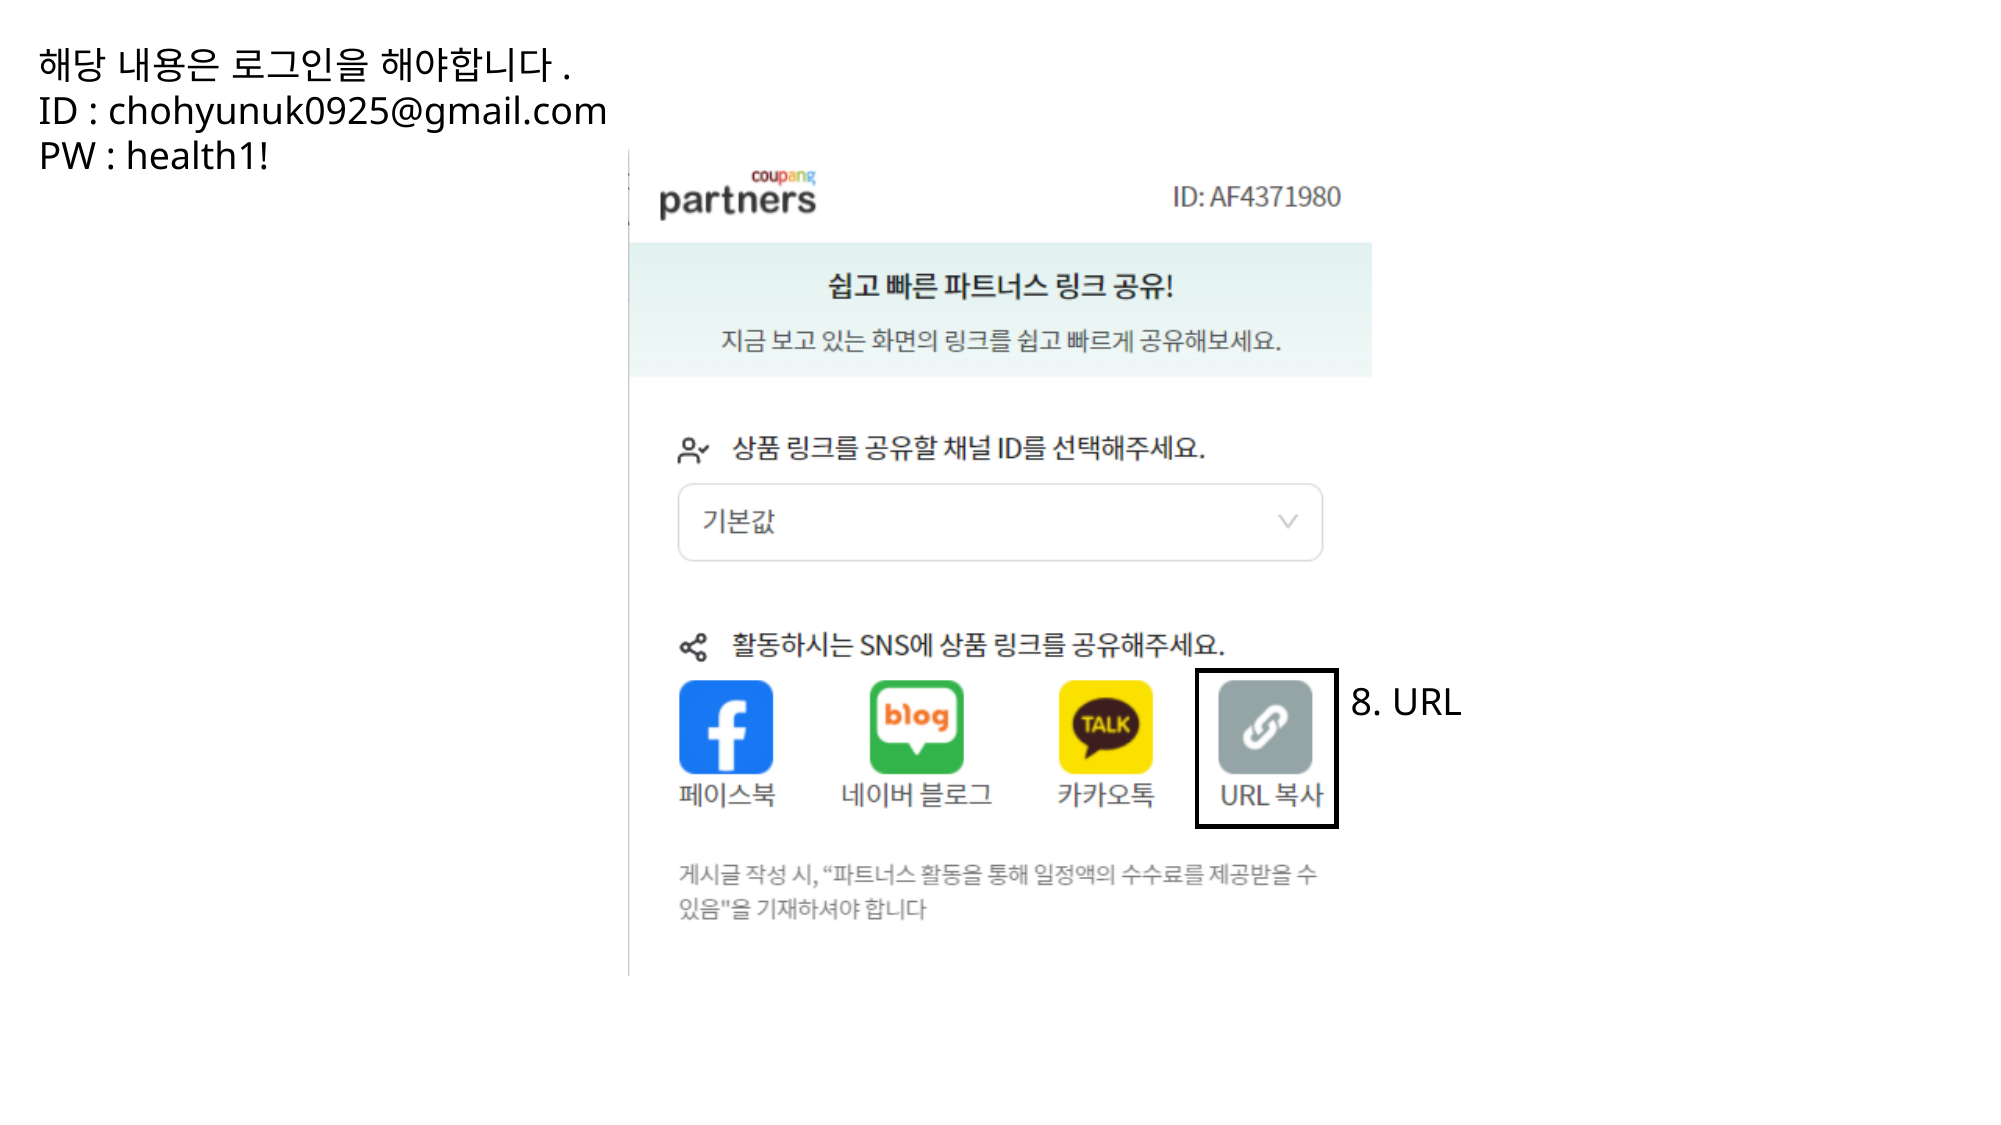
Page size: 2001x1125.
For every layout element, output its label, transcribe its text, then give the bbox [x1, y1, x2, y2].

text_box 해당 내용은 로그인을 해야합니다. ID : chohyunuk0925@gmail.com PW : health1! [23, 34, 624, 185]
picture [628, 149, 1372, 976]
text_box 8. URL [1372, 670, 1478, 731]
